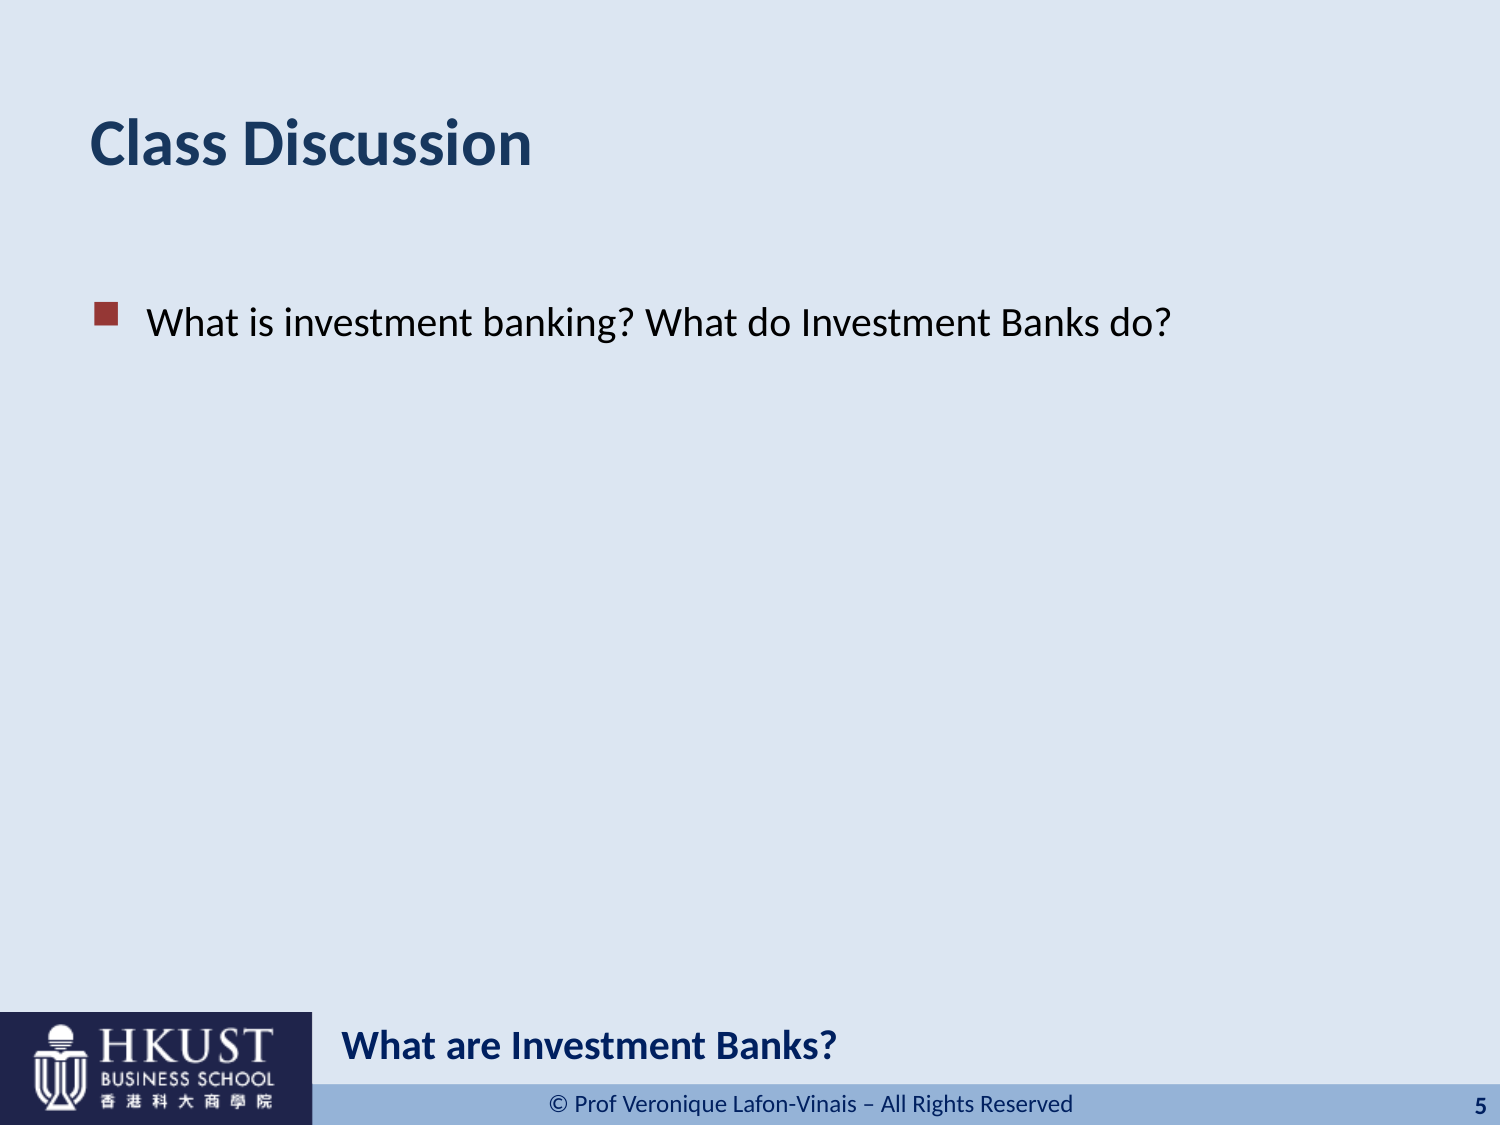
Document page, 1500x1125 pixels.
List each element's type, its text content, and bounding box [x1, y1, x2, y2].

picture [0, 1012, 1500, 1125]
footer What are Investment Banks? [326, 1007, 1500, 1078]
slide_number 5 [1351, 1080, 1500, 1125]
list What is investment banking? What do Investment Banks do? [74, 262, 1426, 1006]
title Class Discussion [74, 44, 1426, 233]
